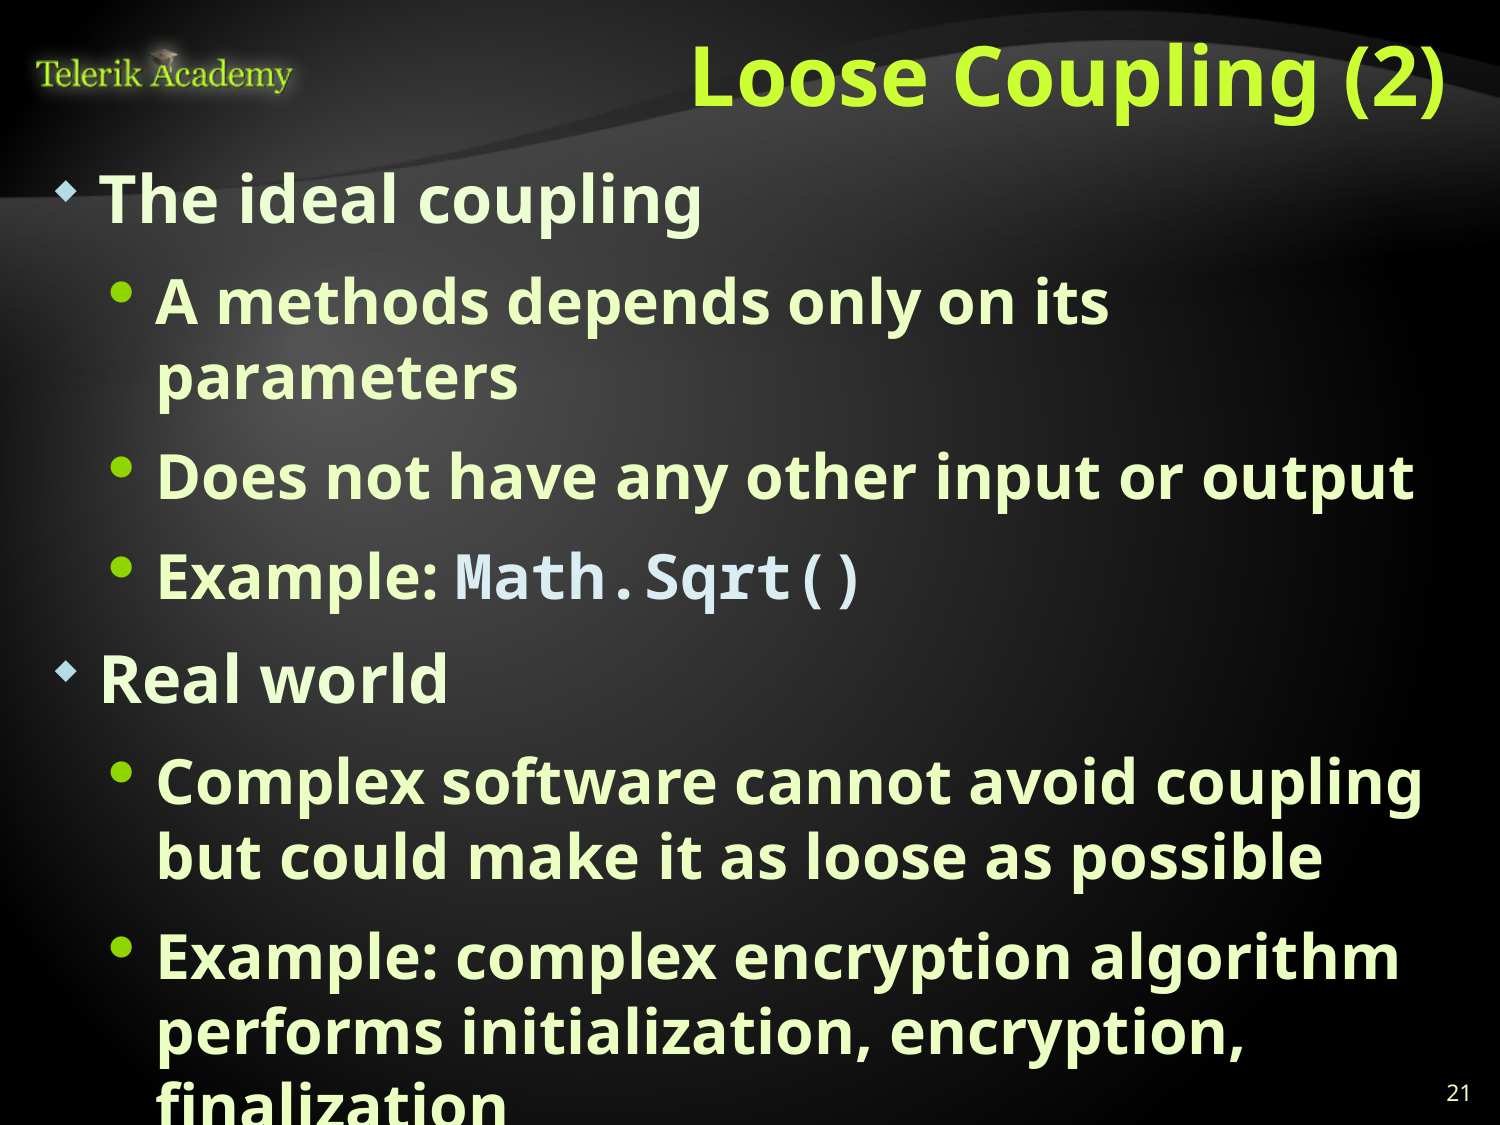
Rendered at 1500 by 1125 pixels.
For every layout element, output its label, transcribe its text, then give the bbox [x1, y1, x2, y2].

title Loose Coupling (2) [300, 12, 1463, 149]
slide_number 21 [1412, 1074, 1488, 1113]
list The ideal coupling A methods depends only on its parameters Does not have any other input or output Example: Math.Sqrt() Real world Complex software cannot avoid coupling but could make it as loose as possible Example: complex encryption algorithm performs initialization, encryption, finalization [37, 149, 1463, 1100]
picture [0, 0, 1500, 1125]
